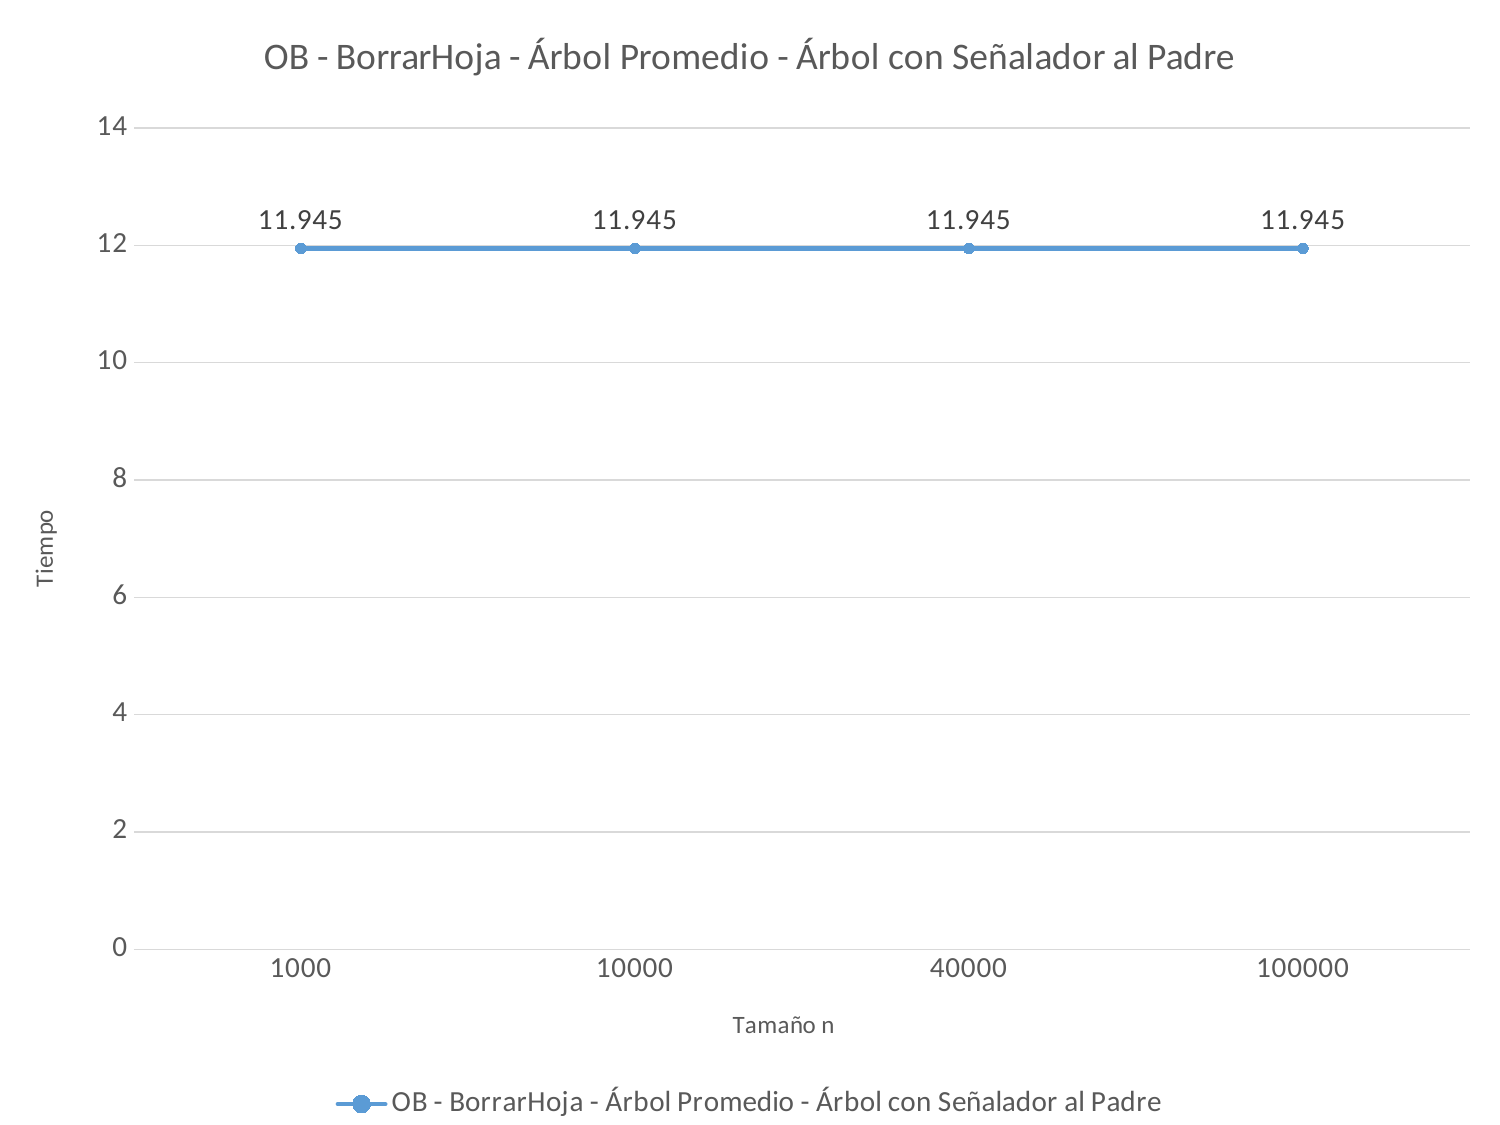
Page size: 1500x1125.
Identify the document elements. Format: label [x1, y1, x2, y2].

chart [0, 0, 1500, 1125]
